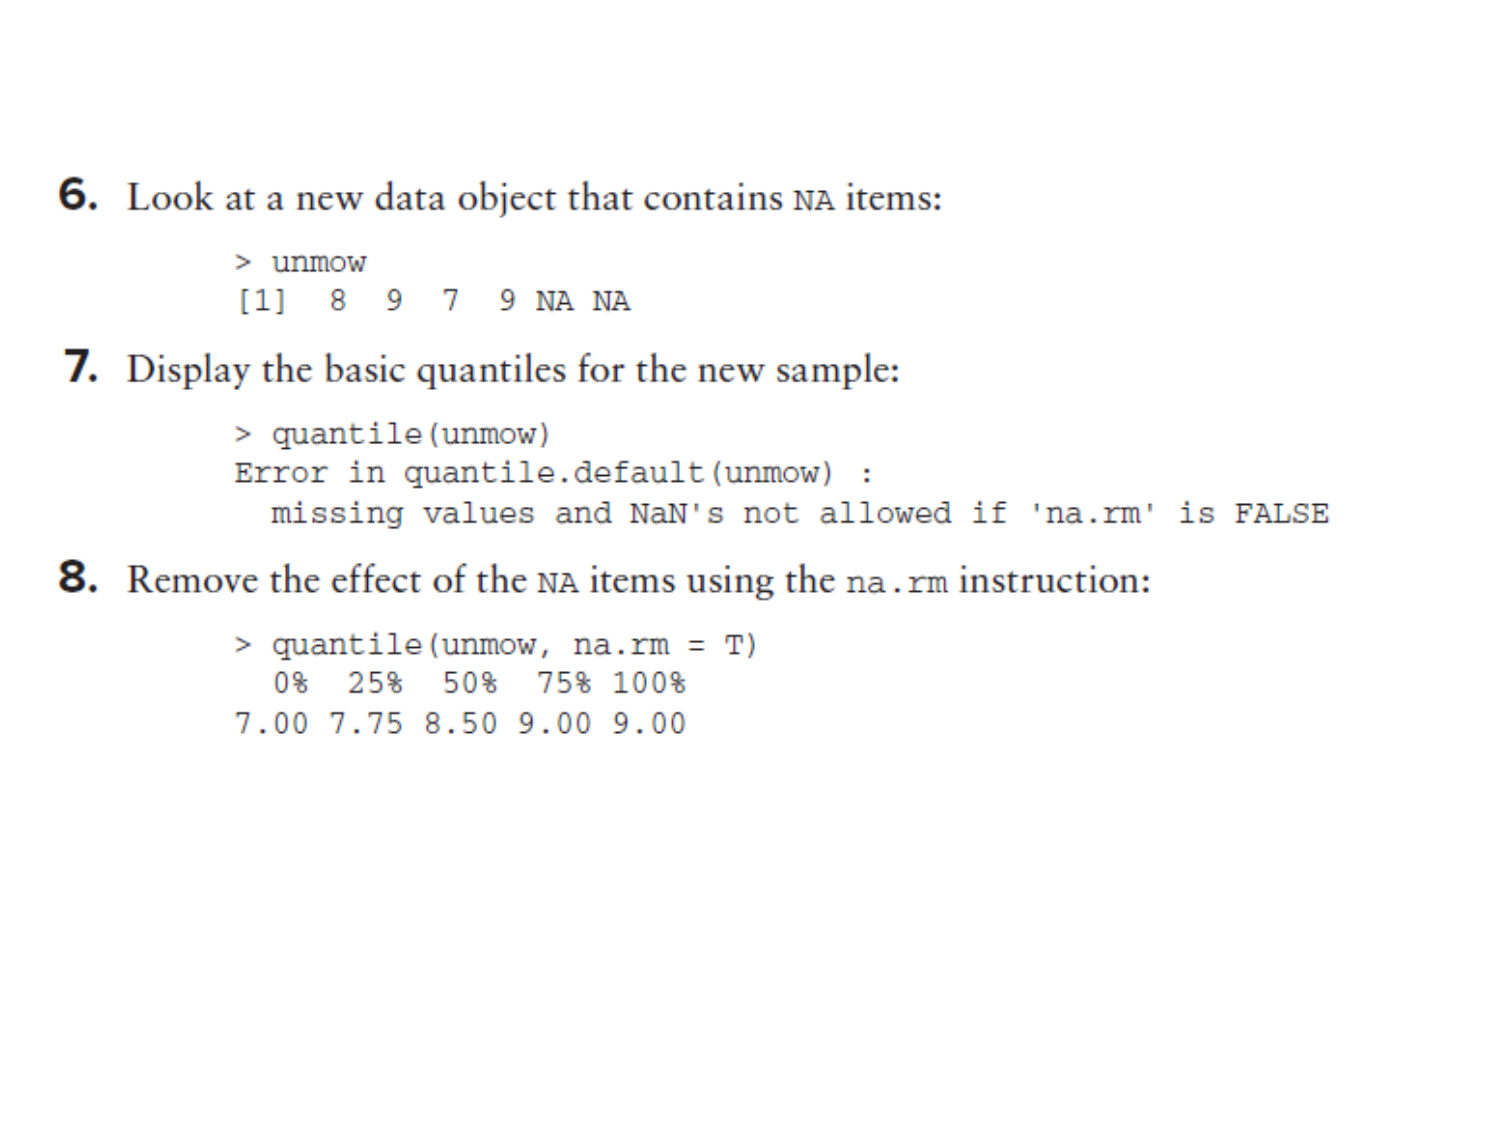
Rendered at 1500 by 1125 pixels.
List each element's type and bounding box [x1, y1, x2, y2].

picture [37, 162, 1473, 788]
